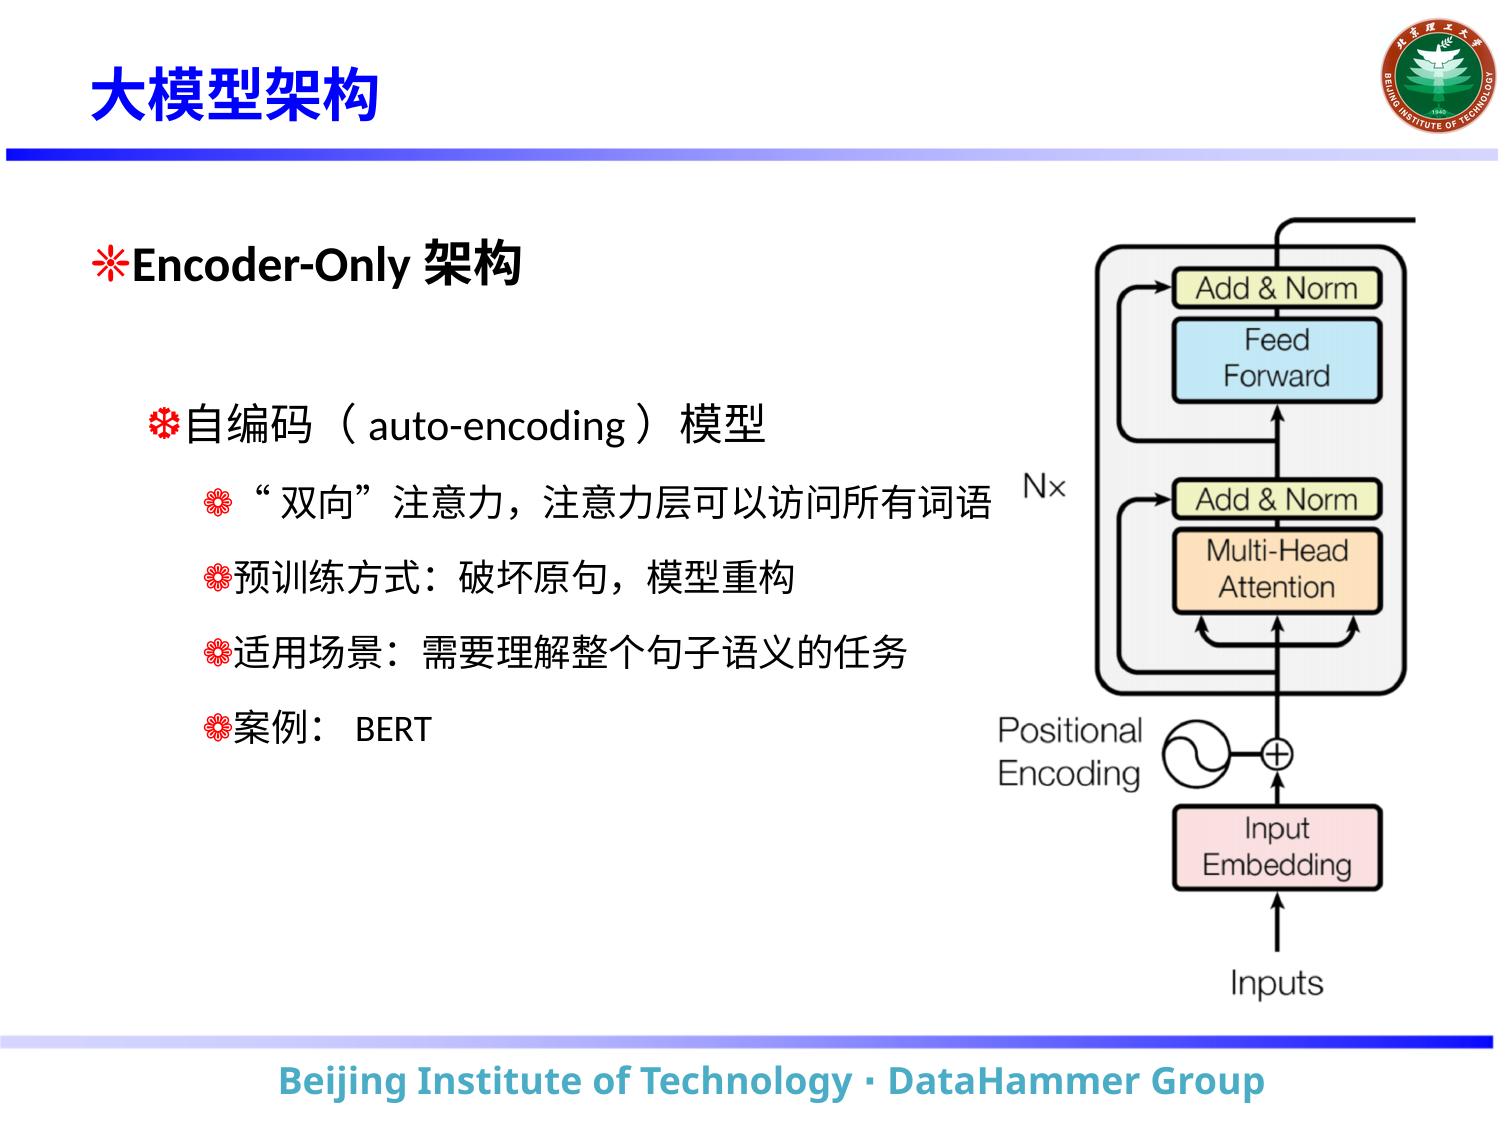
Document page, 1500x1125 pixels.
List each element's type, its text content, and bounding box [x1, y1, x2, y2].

picture [975, 206, 1426, 1006]
title 大模型架构 [74, 34, 1378, 152]
picture [0, 16, 1500, 169]
list Encoder-Only架构 自编码（auto-encoding）模型 “双向”注意力，注意力层可以访问所有词语 预训练方式：破坏原句，模型重构 适用场景：需要理解整个句子语义的任务 案例：BERT [74, 194, 1426, 937]
picture [0, 1028, 1498, 1063]
